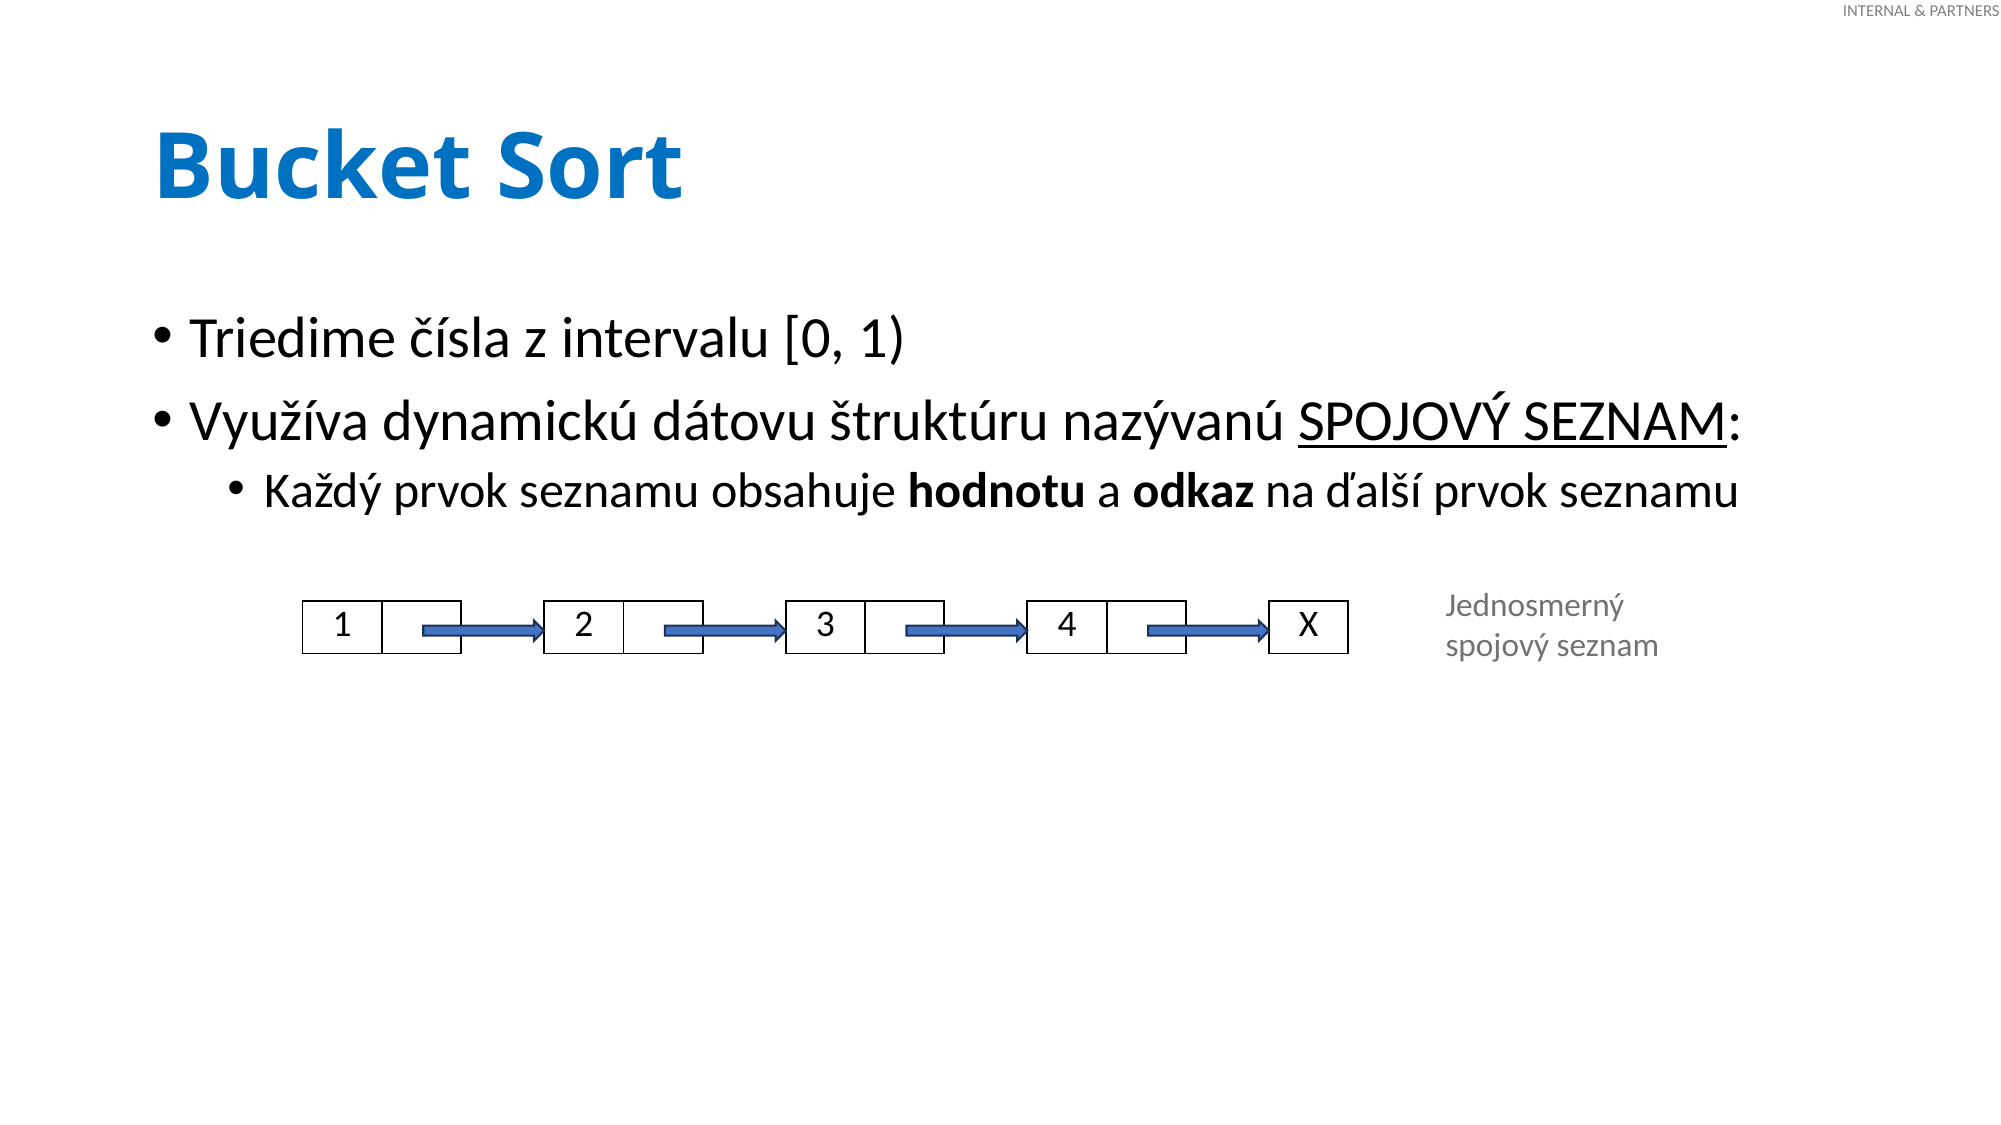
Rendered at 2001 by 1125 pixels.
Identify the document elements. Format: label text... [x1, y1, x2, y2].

table_header [1108, 602, 1185, 653]
text_box [905, 618, 1029, 644]
table_header [866, 602, 943, 653]
table_header 2 [545, 602, 623, 653]
text_box [422, 618, 546, 644]
table_header X [1270, 602, 1347, 653]
text_box [663, 618, 788, 644]
table_header 4 [1028, 602, 1106, 653]
table_header [383, 602, 460, 653]
text_box [1147, 618, 1271, 644]
table_header [624, 602, 702, 653]
title Bucket Sort [137, 59, 1863, 278]
table_header 3 [787, 602, 864, 653]
list Triedime čísla z intervalu [0, 1) Využíva dynamickú dátovu štruktúru nazývanú SPOJOVÝ SEZNAM: Každý prvok seznamu obsahuje hodnotu a odkaz na ďalší prvok seznamu [137, 299, 1863, 1066]
text_box Jednosmerný spojový seznam [1430, 576, 1747, 671]
table_header 1 [303, 602, 381, 653]
